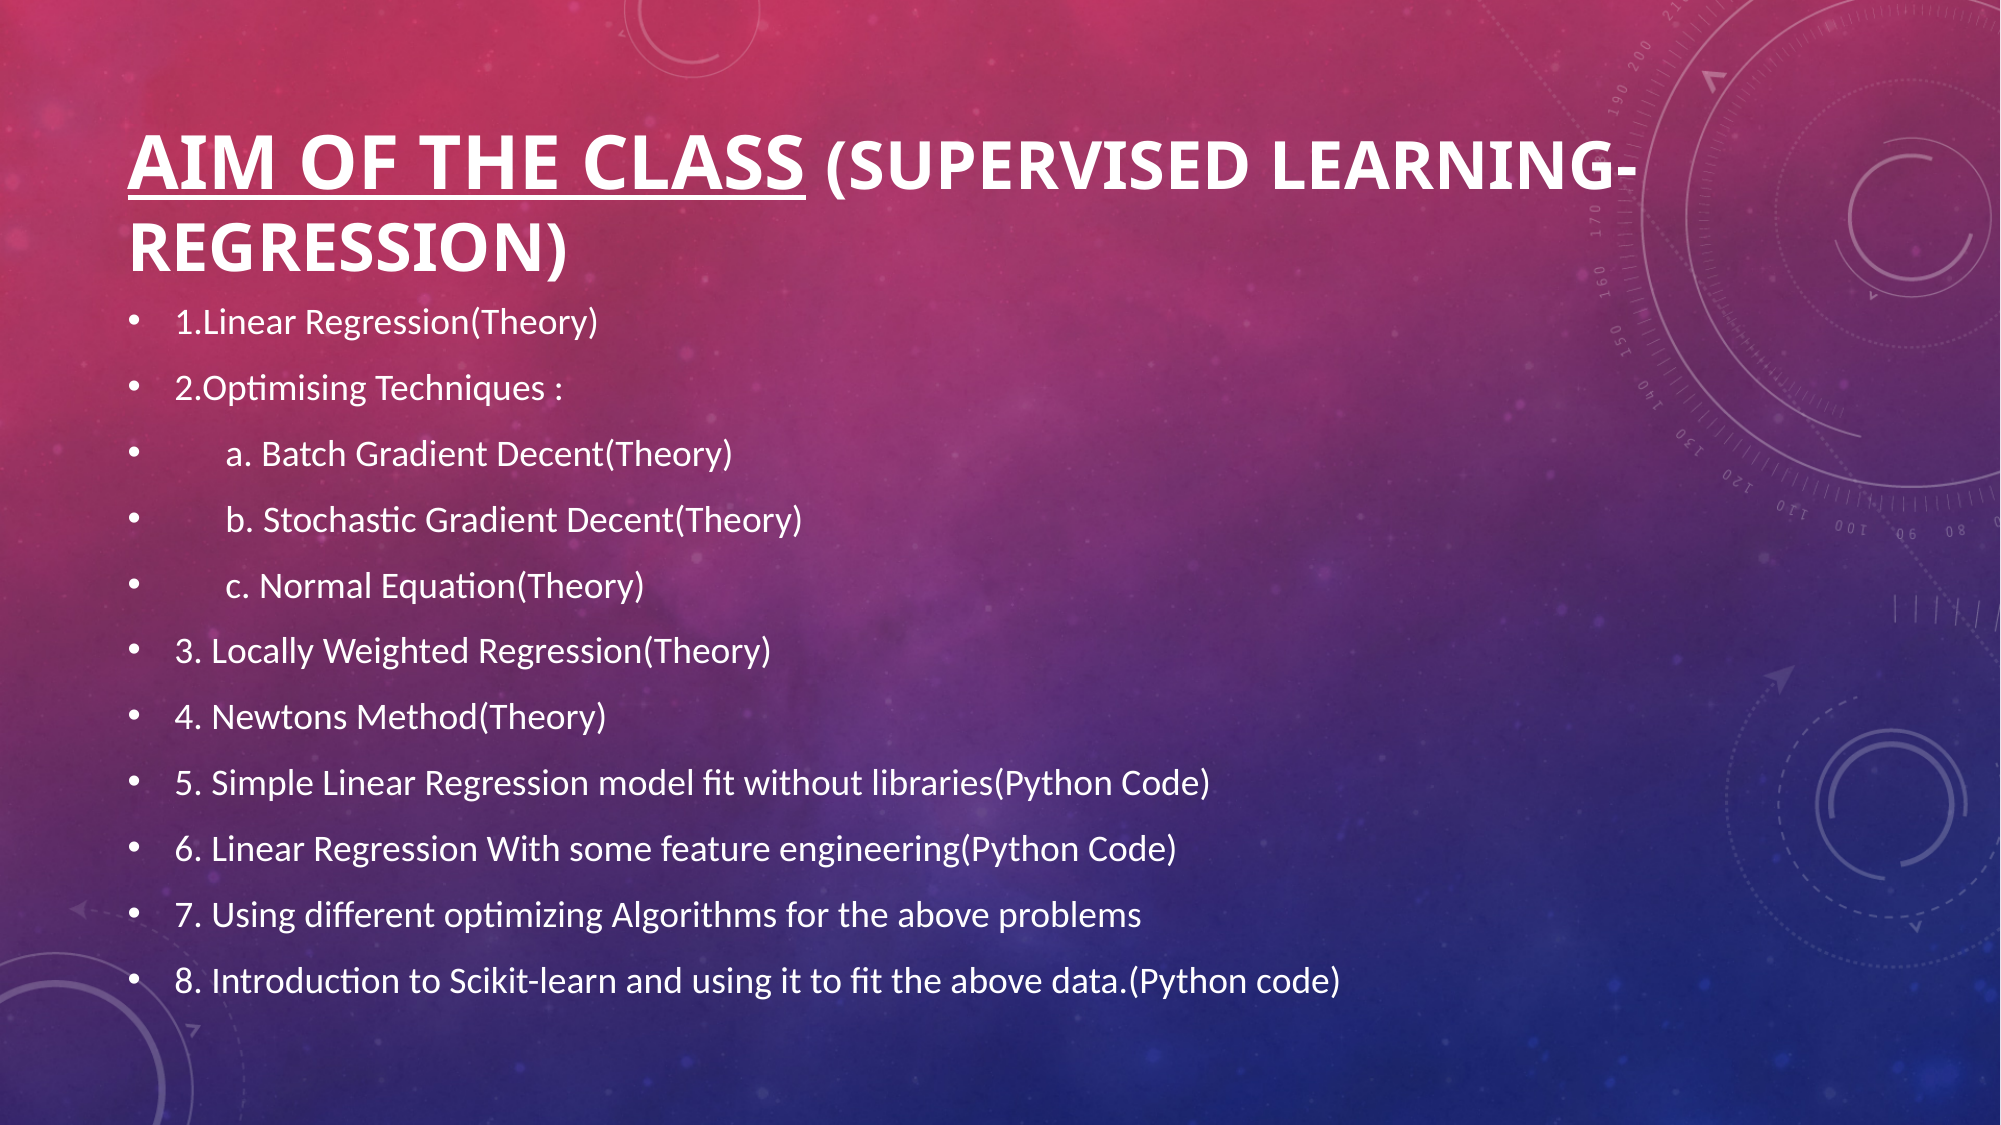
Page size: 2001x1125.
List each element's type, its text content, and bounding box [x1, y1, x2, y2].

title AIM OF THE CLASS (Supervised learning- Regression) [112, 99, 1775, 284]
list 1.Linear Regression(Theory) 2.Optimising Techniques : a. Batch Gradient Decent(Theory) b. Stochastic Gradient Decent(Theory) c. Normal Equation(Theory) 3. Locally Weighted Regression(Theory) 4. Newtons Method(Theory) 5. Simple Linear Regression model fit without libraries(Python Code) 6. Linear Regression With some feature engineering(Python Code) 7. Using different optimizing Algorithms for the above problems 8. Introduction to Scikit-learn and using it to fit the above data.(Python code) [112, 284, 1775, 1079]
picture [0, 0, 2001, 1125]
